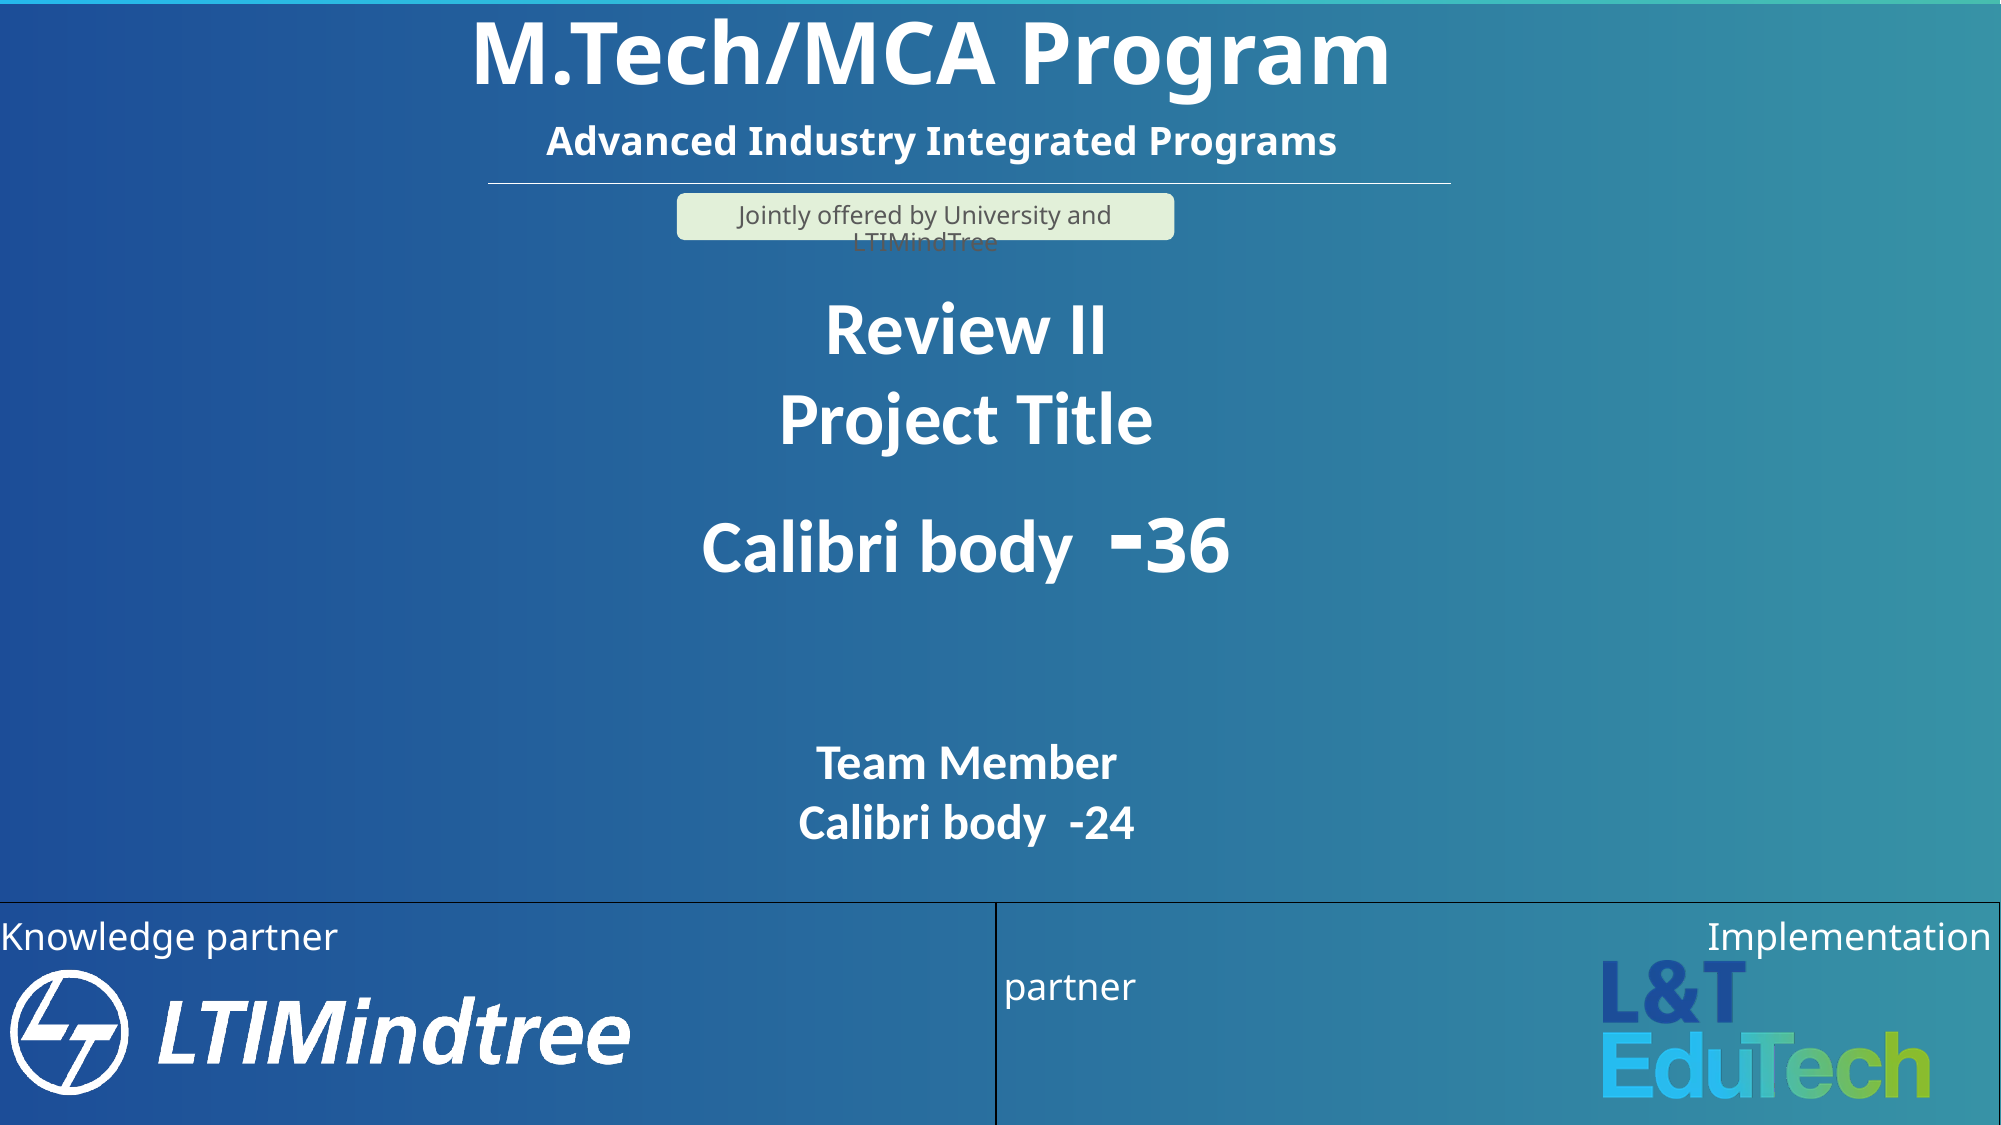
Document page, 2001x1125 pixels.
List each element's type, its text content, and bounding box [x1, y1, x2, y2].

table_header Implementation partner [997, 903, 1999, 1125]
text_box Review II Project Title Calibri body -36 Team Member Calibri body -24 [37, 272, 1897, 902]
list M.Tech/MCA Program Advanced Industry Integrated Programs [375, 2, 1510, 177]
table_header Knowledge partner [0, 903, 995, 1125]
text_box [676, 192, 1175, 267]
picture [1603, 959, 1930, 1100]
picture [0, 959, 638, 1103]
text_box [0, 4, 2000, 902]
